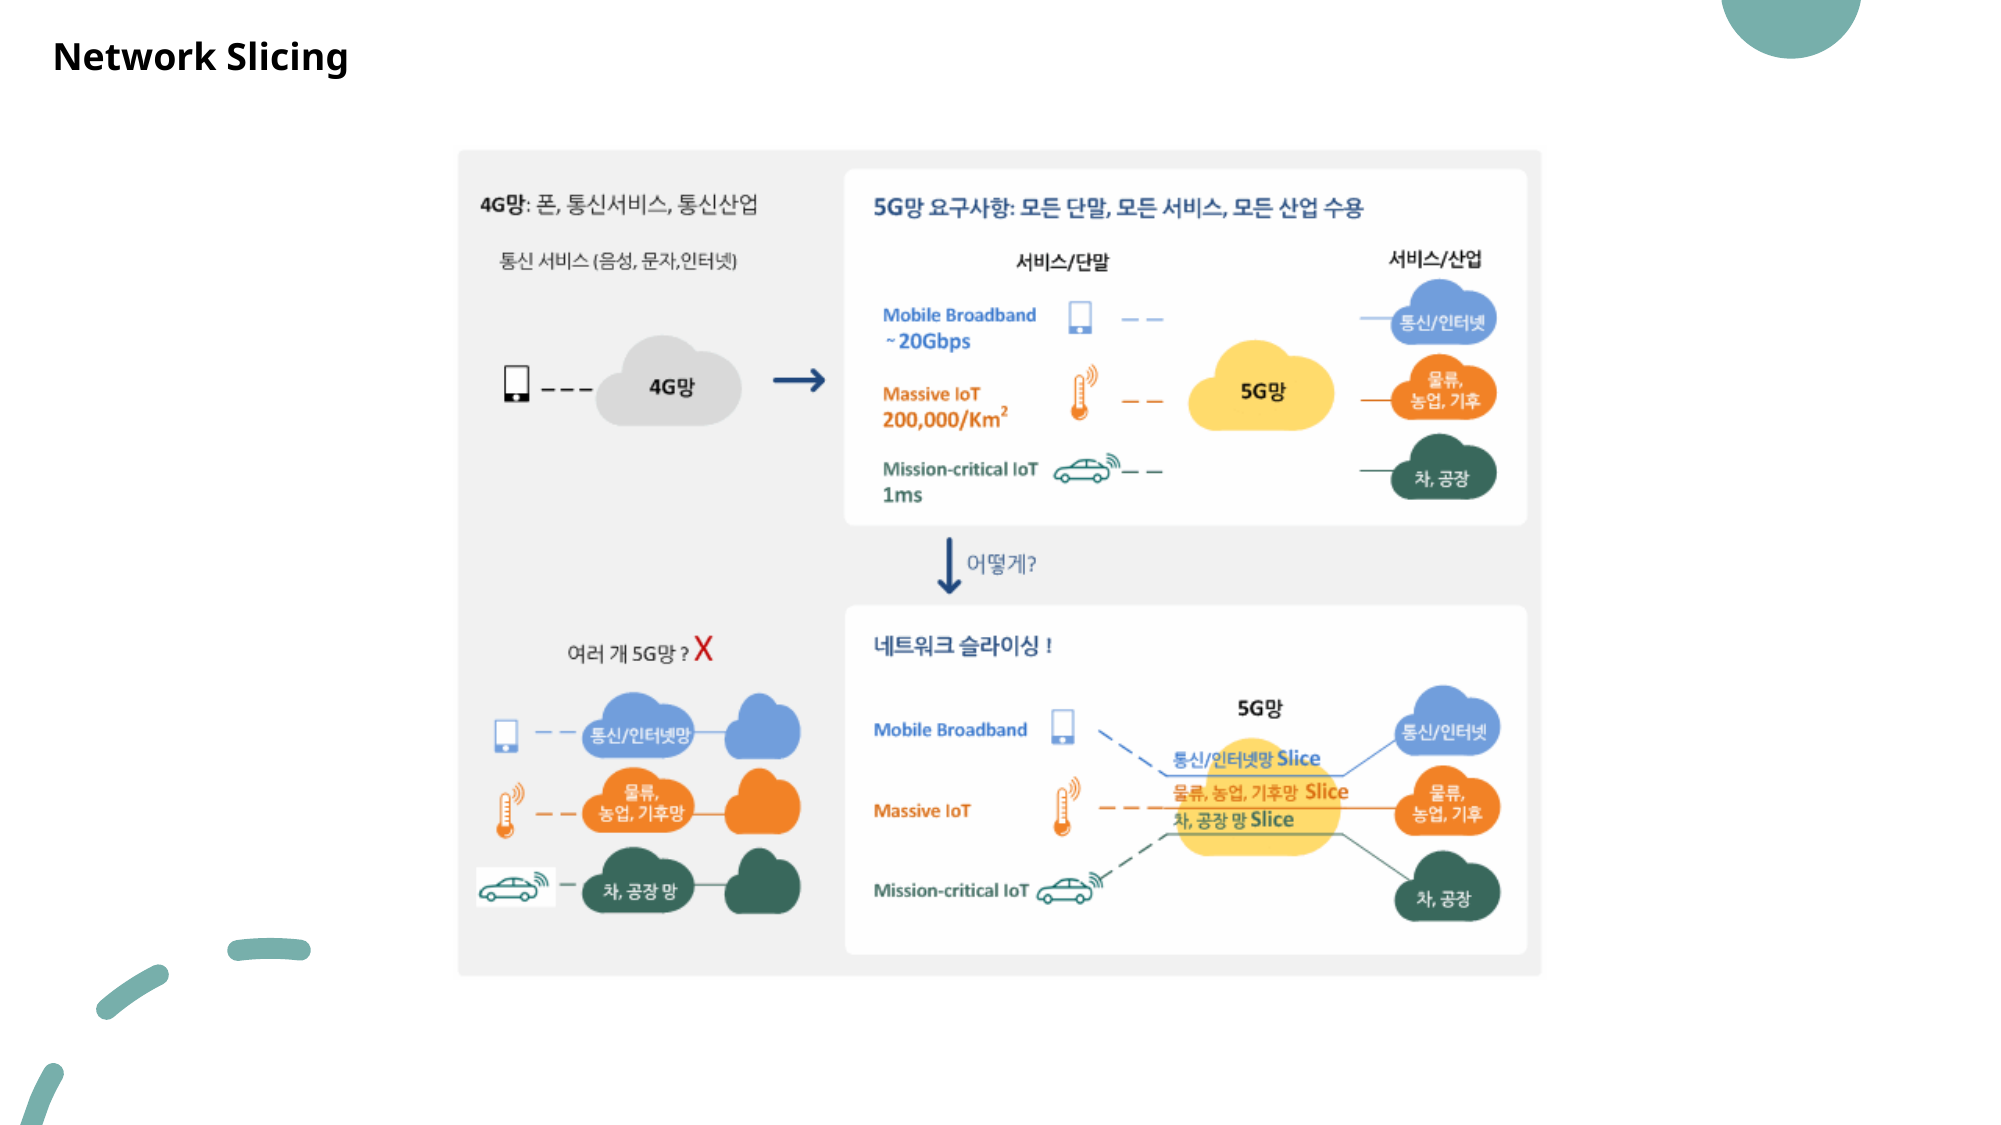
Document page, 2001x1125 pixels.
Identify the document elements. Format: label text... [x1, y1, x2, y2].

text_box Network Slicing [37, 25, 372, 86]
picture [453, 145, 1547, 980]
